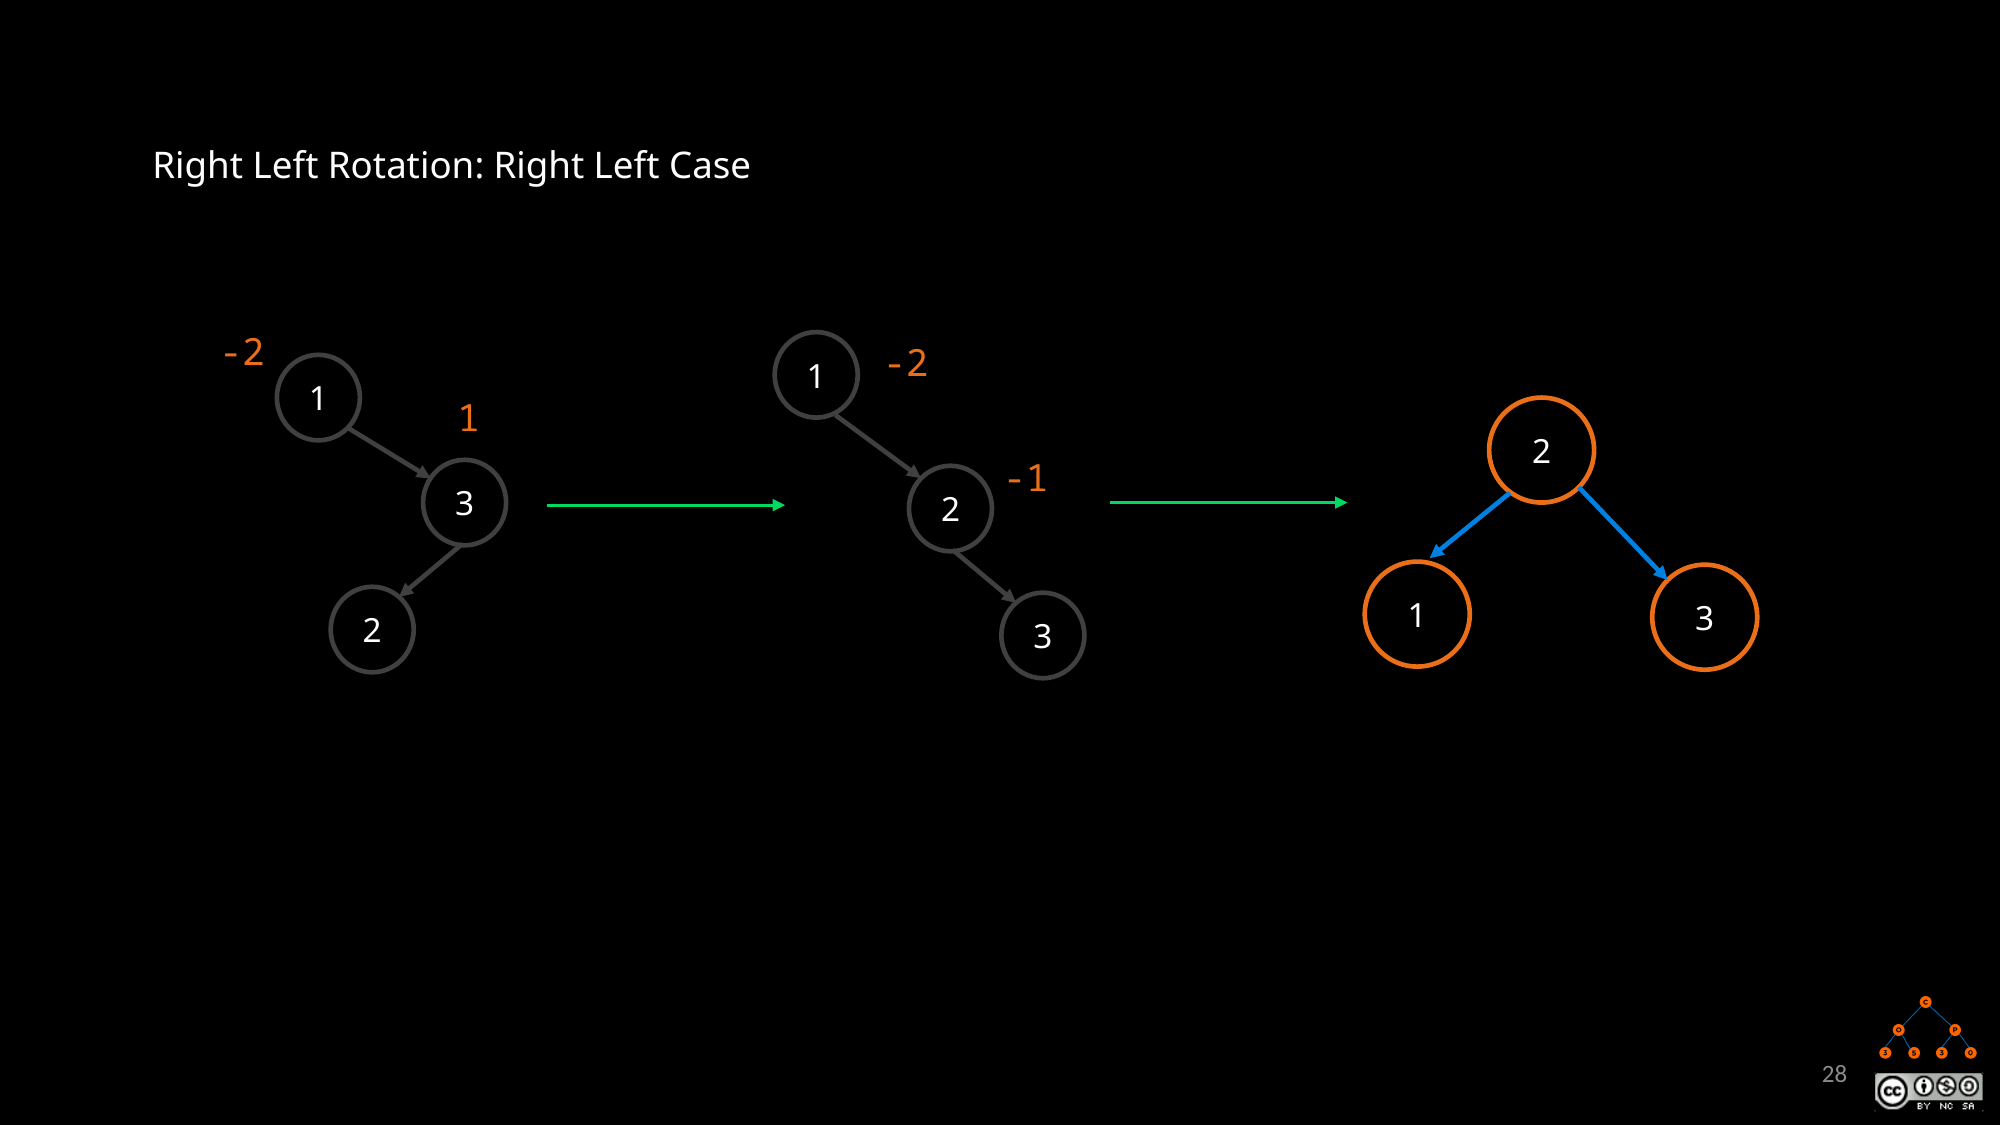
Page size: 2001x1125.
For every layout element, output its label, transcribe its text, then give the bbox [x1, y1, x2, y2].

title Right Left Rotation: Right Left Case [137, 59, 1863, 278]
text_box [276, 354, 507, 673]
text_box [1859, 988, 1998, 1112]
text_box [774, 331, 1085, 679]
text_box -2 [204, 320, 280, 381]
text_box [1364, 397, 1758, 670]
slide_number 28 [1412, 1042, 1859, 1103]
